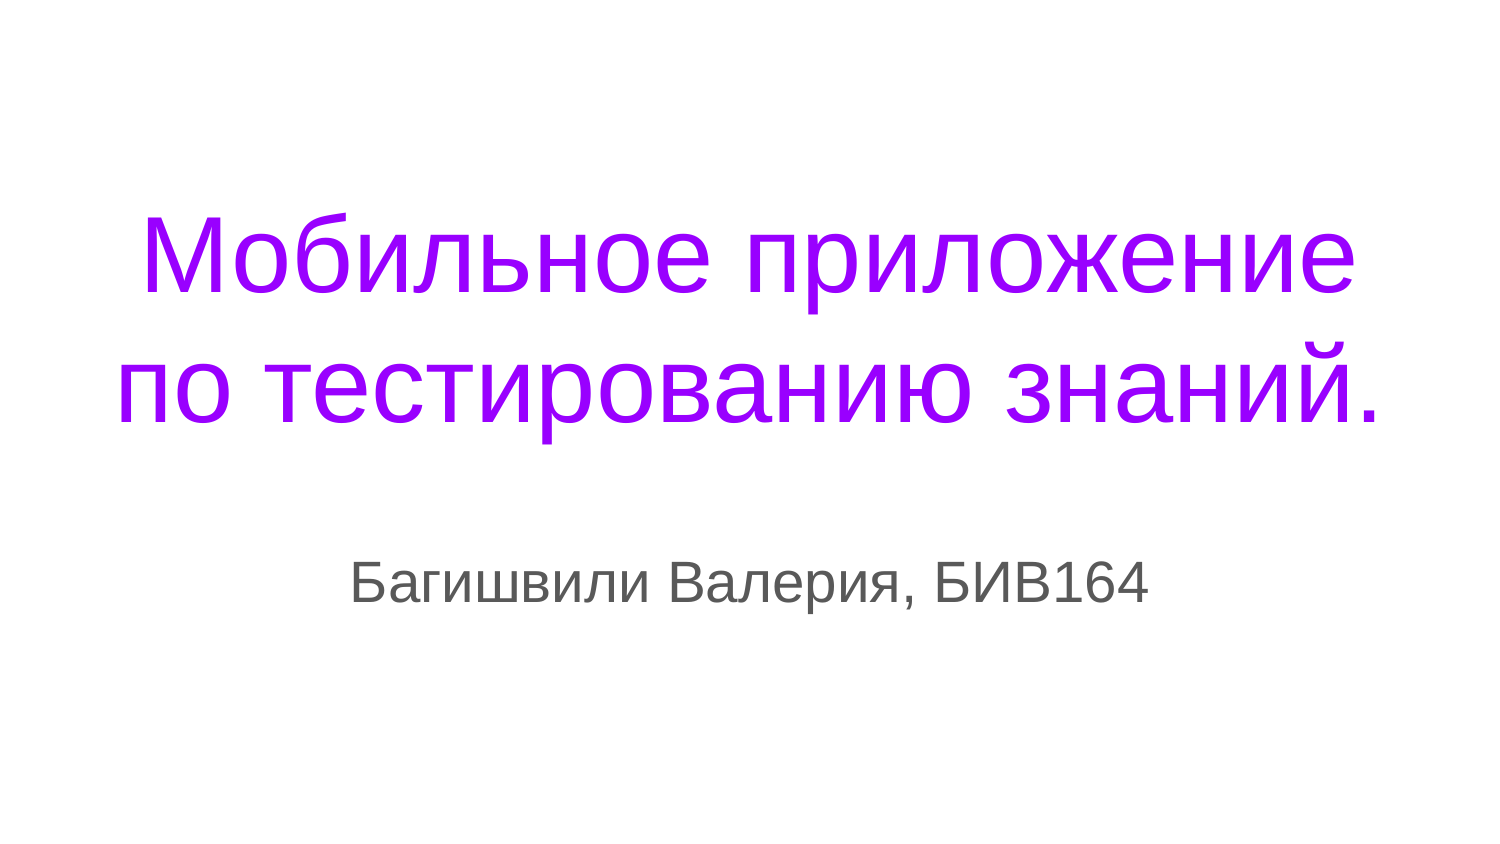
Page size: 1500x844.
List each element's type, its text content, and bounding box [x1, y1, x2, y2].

subtitle Багишвили Валерия, БИВ164 [51, 458, 1449, 637]
title Мобильное приложение по тестированию знаний. [51, 122, 1449, 458]
